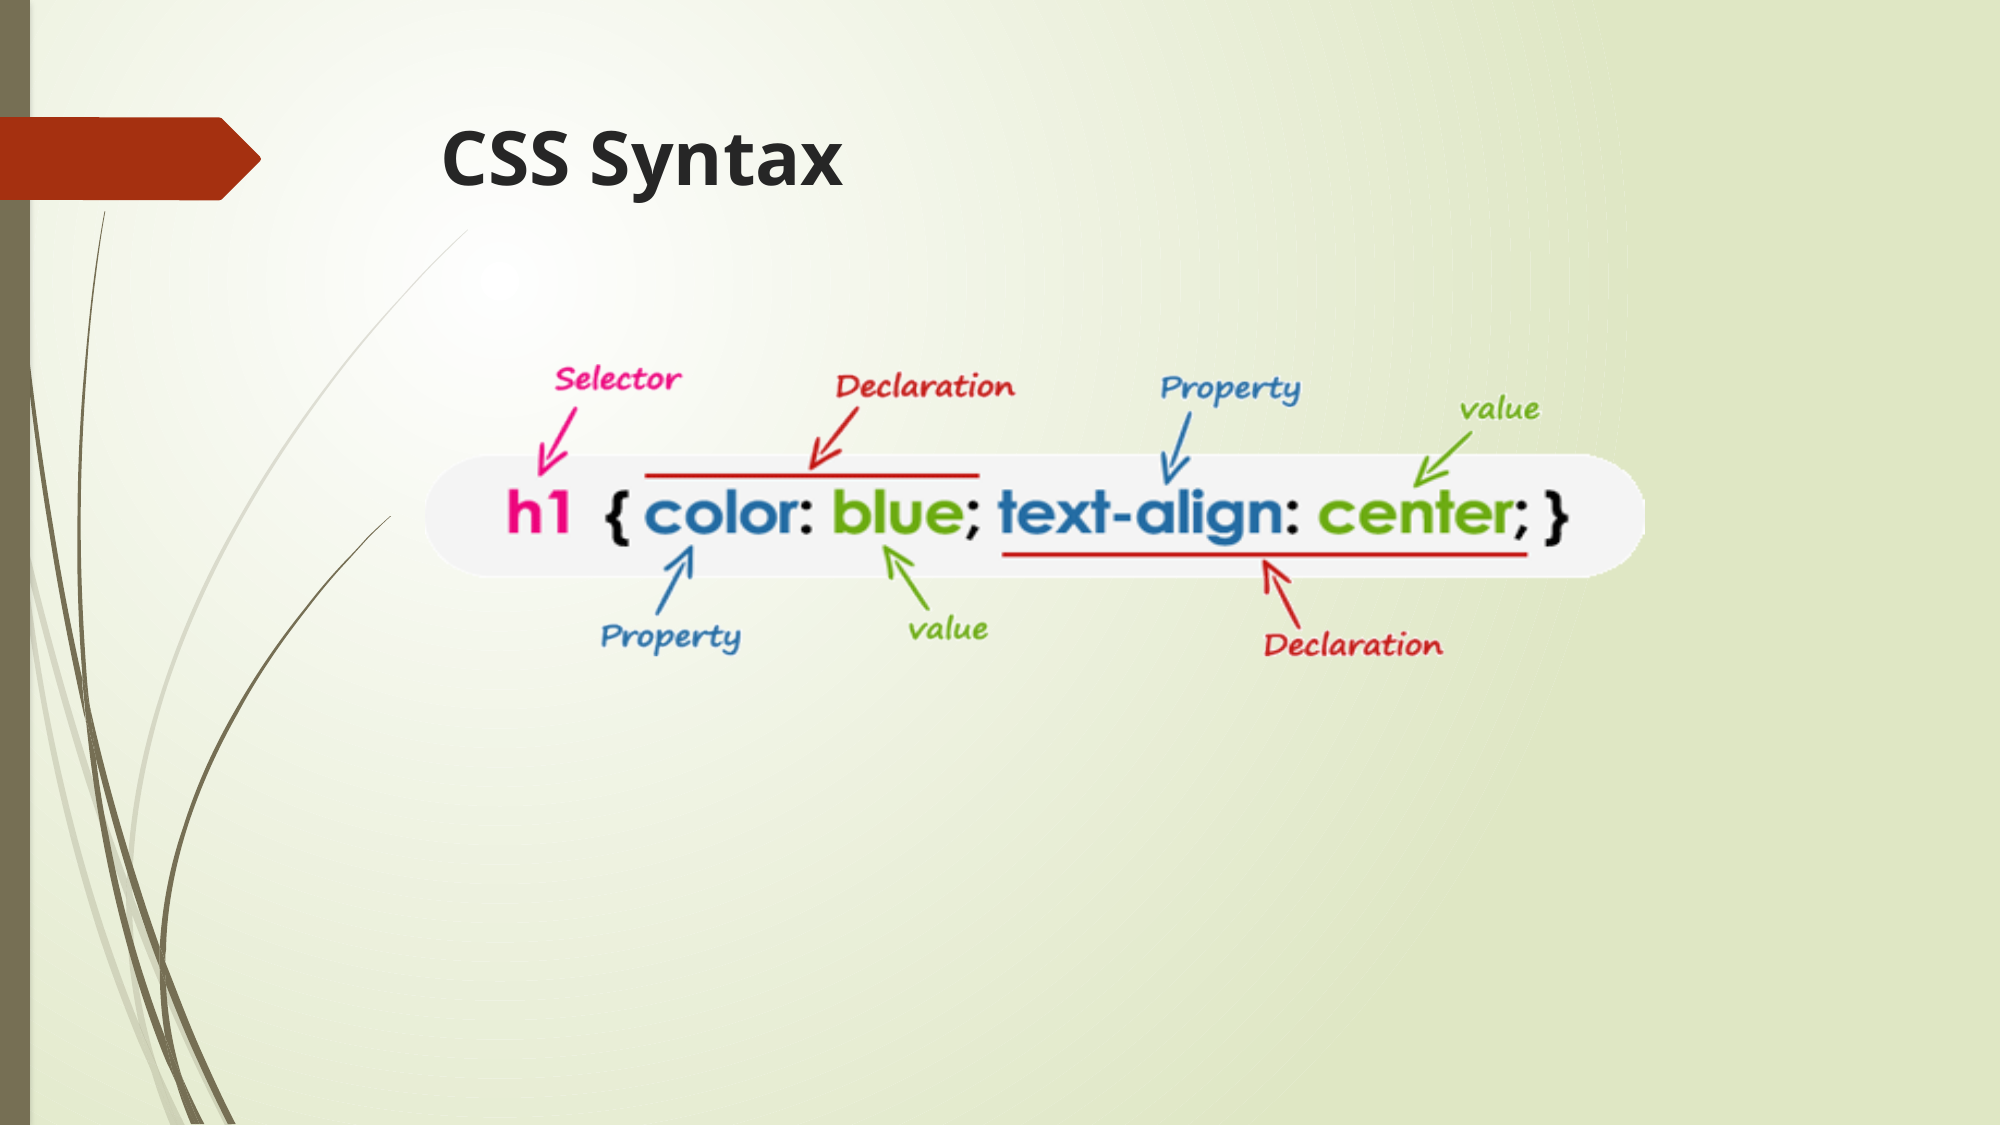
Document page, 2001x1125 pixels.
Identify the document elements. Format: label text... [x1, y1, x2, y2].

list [425, 364, 1646, 659]
title CSS Syntax [425, 102, 1888, 313]
